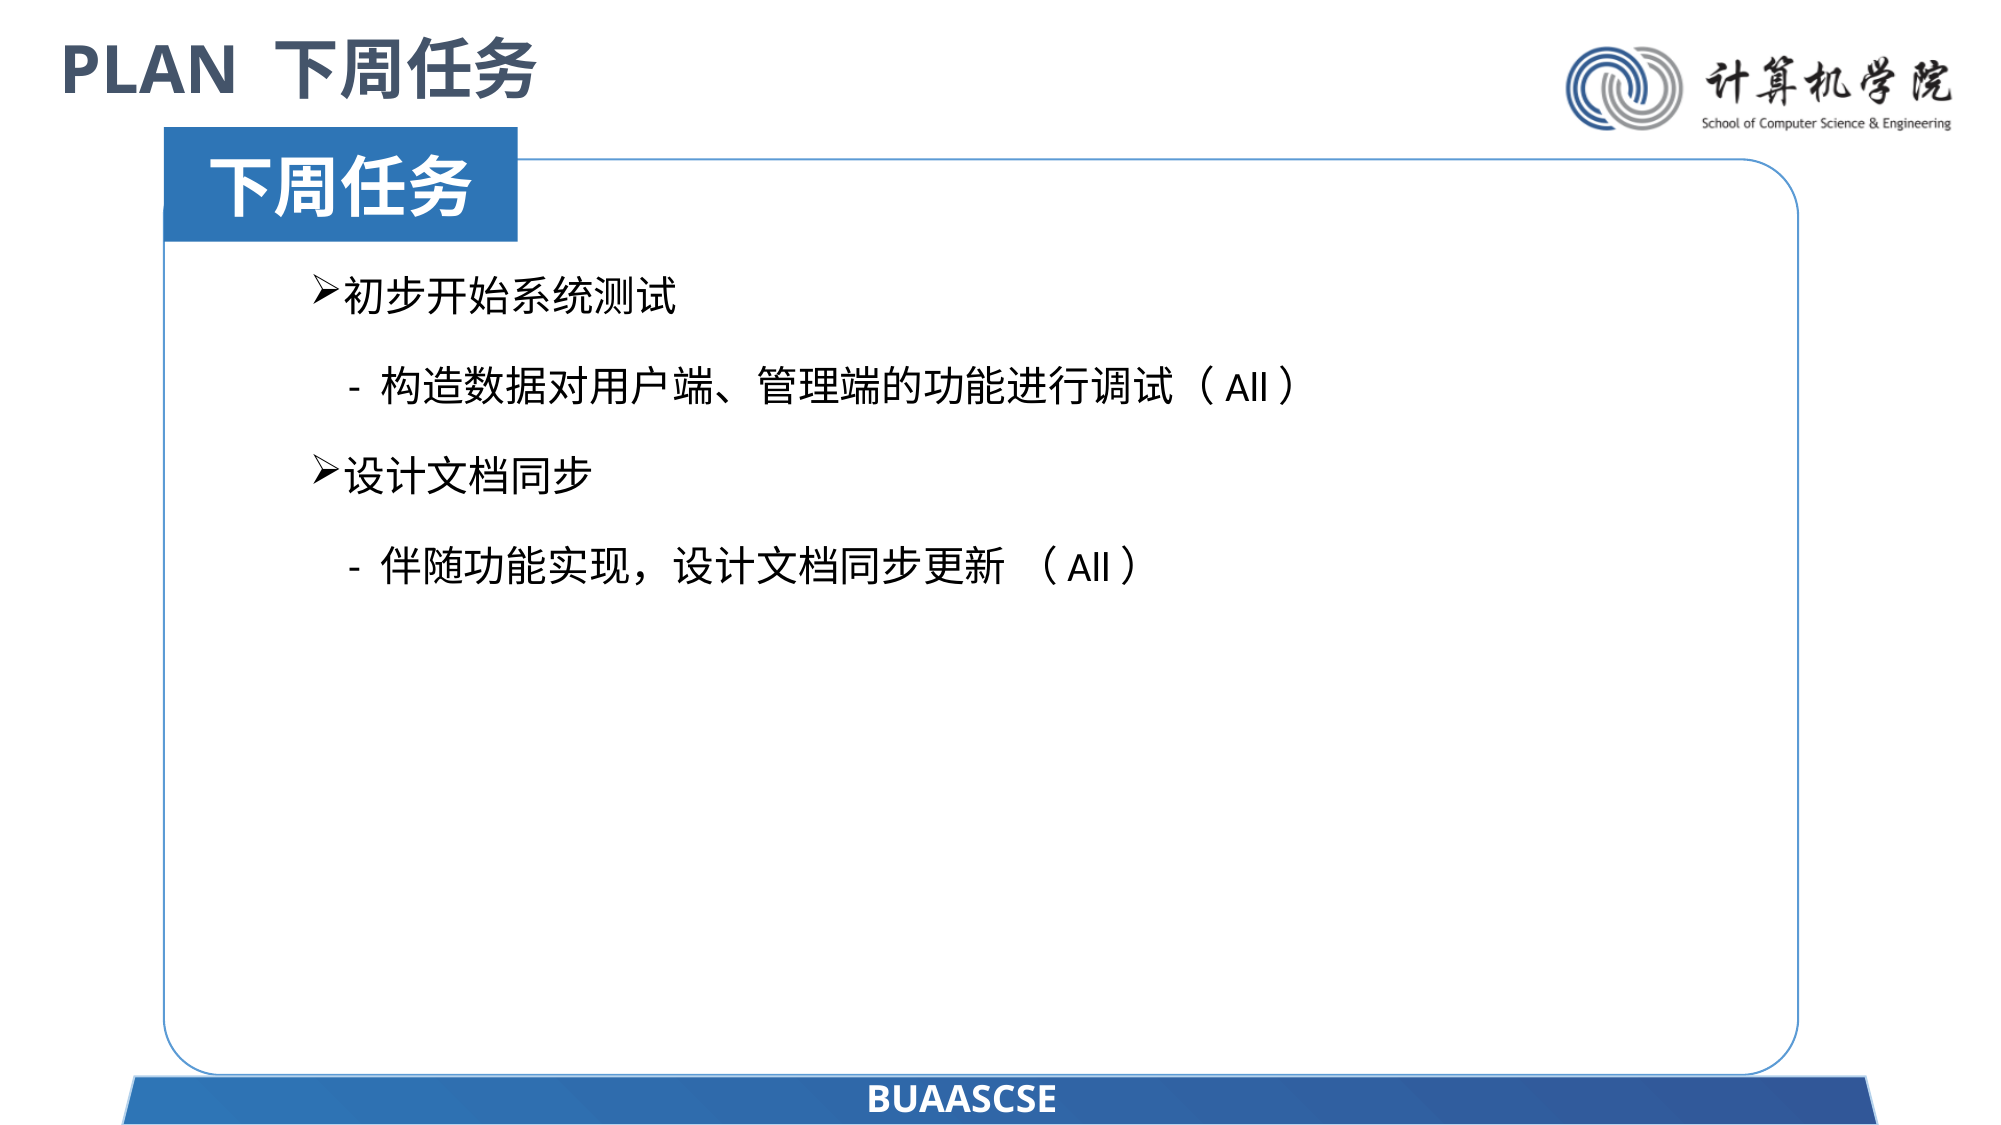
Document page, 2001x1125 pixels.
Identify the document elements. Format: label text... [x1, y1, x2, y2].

picture [1556, 39, 1963, 140]
text_box PLAN 下周任务 [44, 19, 905, 115]
text_box [121, 1075, 851, 1125]
text_box [1149, 1075, 1879, 1125]
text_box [163, 127, 1799, 1075]
text_box BUAASCSE [851, 1075, 1149, 1125]
